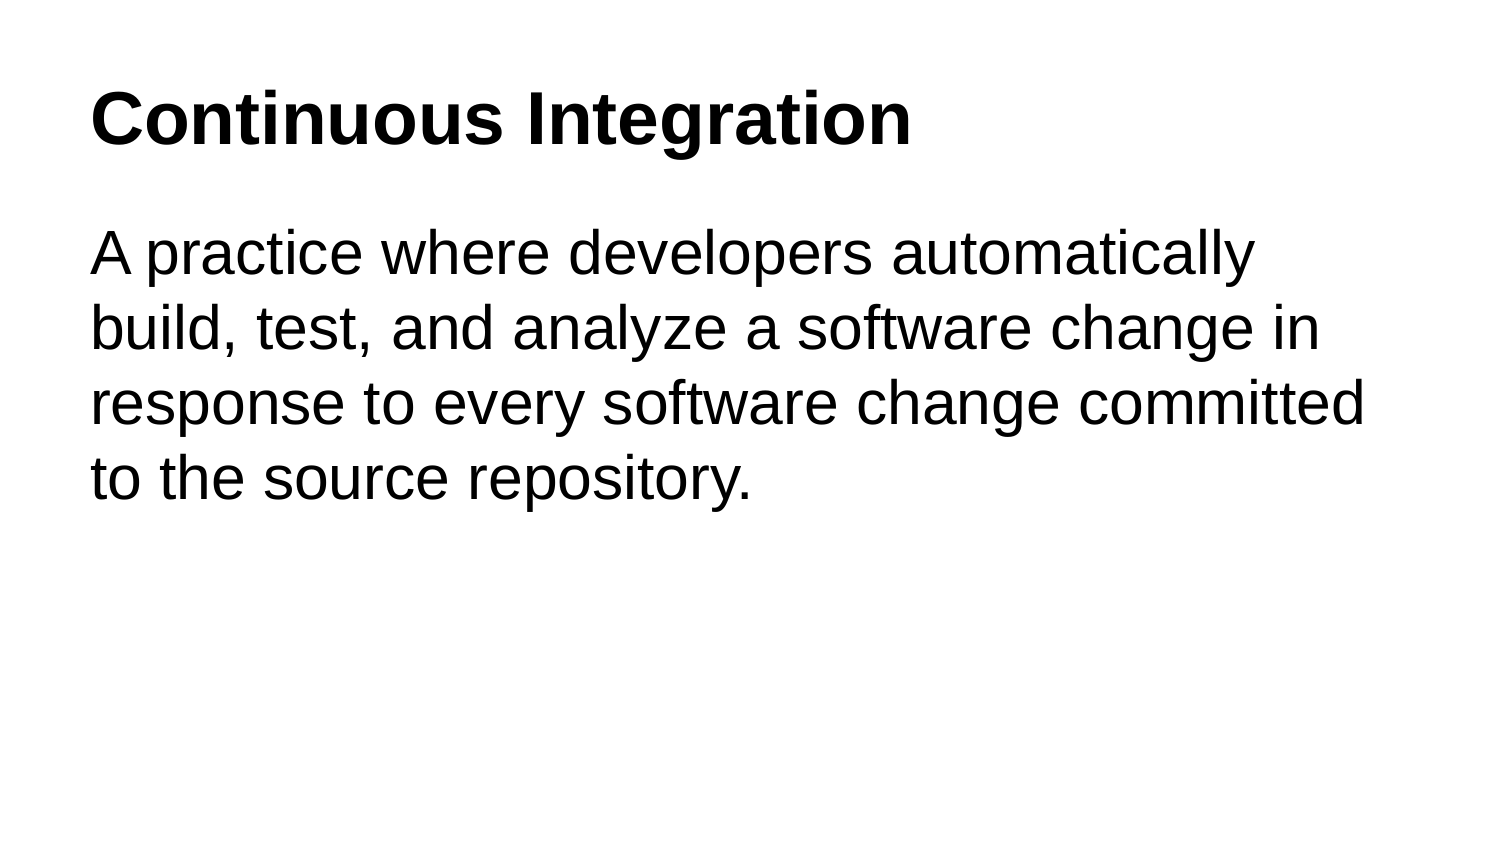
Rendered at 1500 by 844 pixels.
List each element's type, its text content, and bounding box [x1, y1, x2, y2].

list A practice where developers automatically build, test, and analyze a software change in response to every software change committed to the source repository. [75, 196, 1425, 808]
title Continuous Integration [75, 33, 1425, 175]
